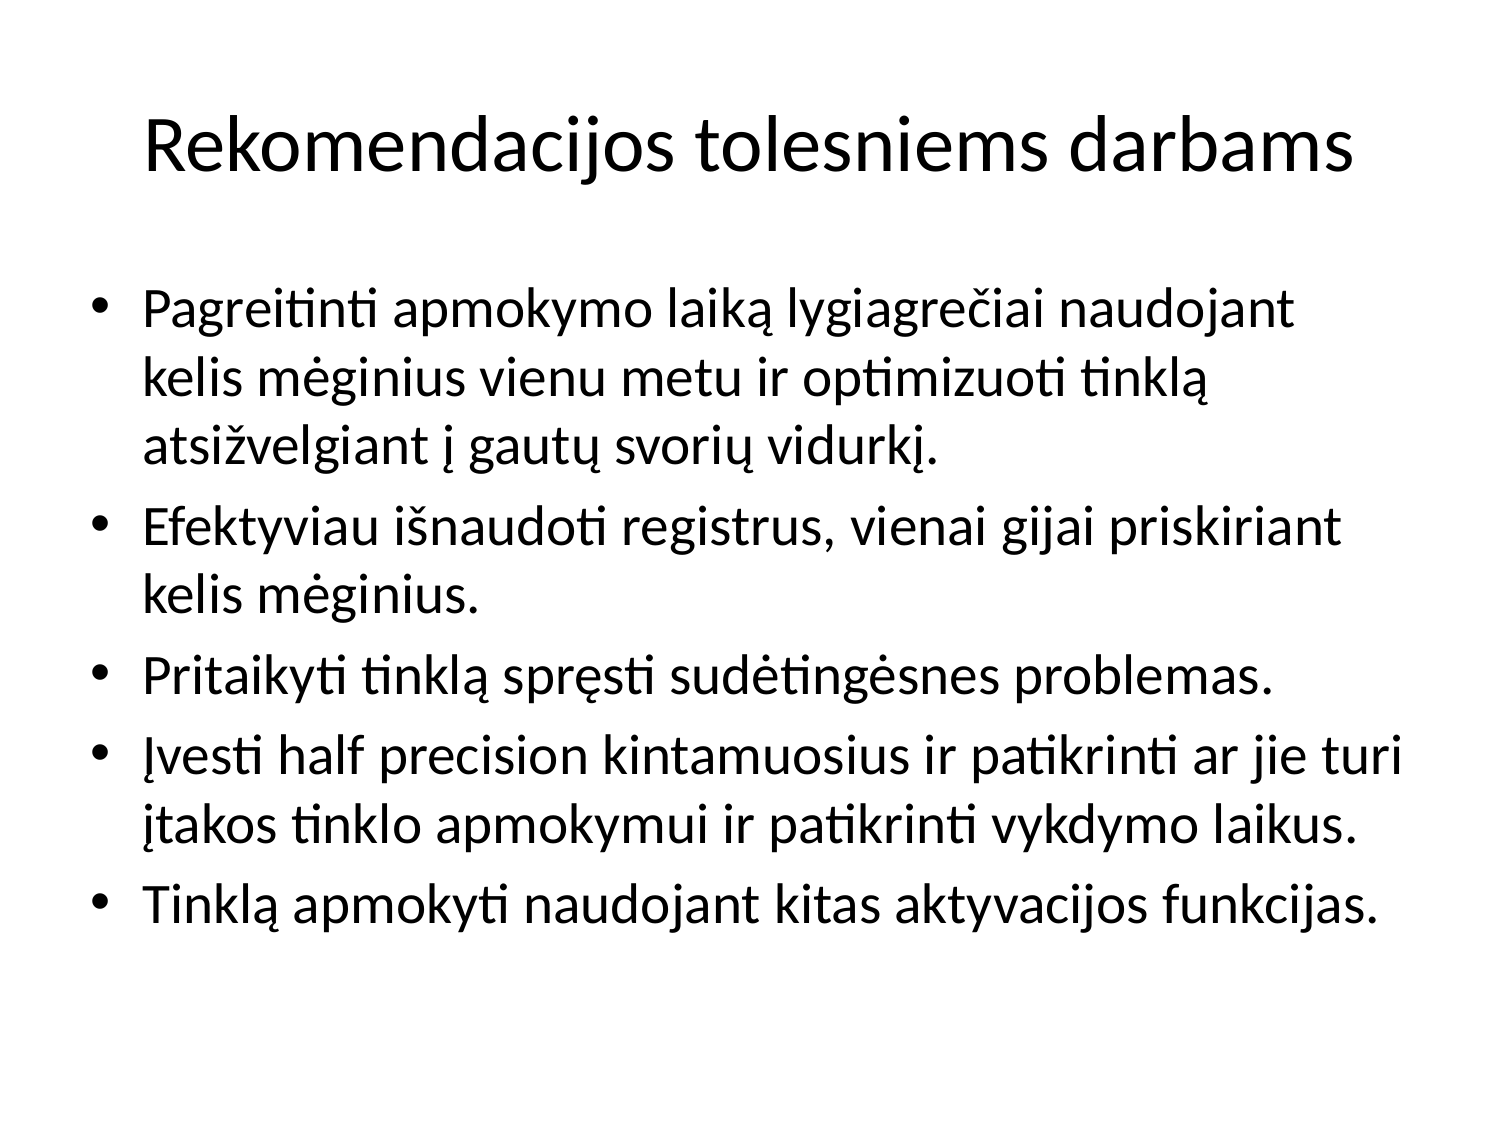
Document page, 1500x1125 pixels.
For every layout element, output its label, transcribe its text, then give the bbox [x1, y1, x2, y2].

list Pagreitinti apmokymo laiką lygiagrečiai naudojant kelis mėginius vienu metu ir optimizuoti tinklą atsižvelgiant į gautų svorių vidurkį. Efektyviau išnaudoti registrus, vienai gijai priskiriant kelis mėginius. Pritaikyti tinklą spręsti sudėtingėsnes problemas. Įvesti half precision kintamuosius ir patikrinti ar jie turi įtakos tinklo apmokymui ir patikrinti vykdymo laikus. Tinklą apmokyti naudojant kitas aktyvacijos funkcijas. [75, 262, 1425, 1005]
title Rekomendacijos tolesniems darbams [75, 45, 1425, 233]
